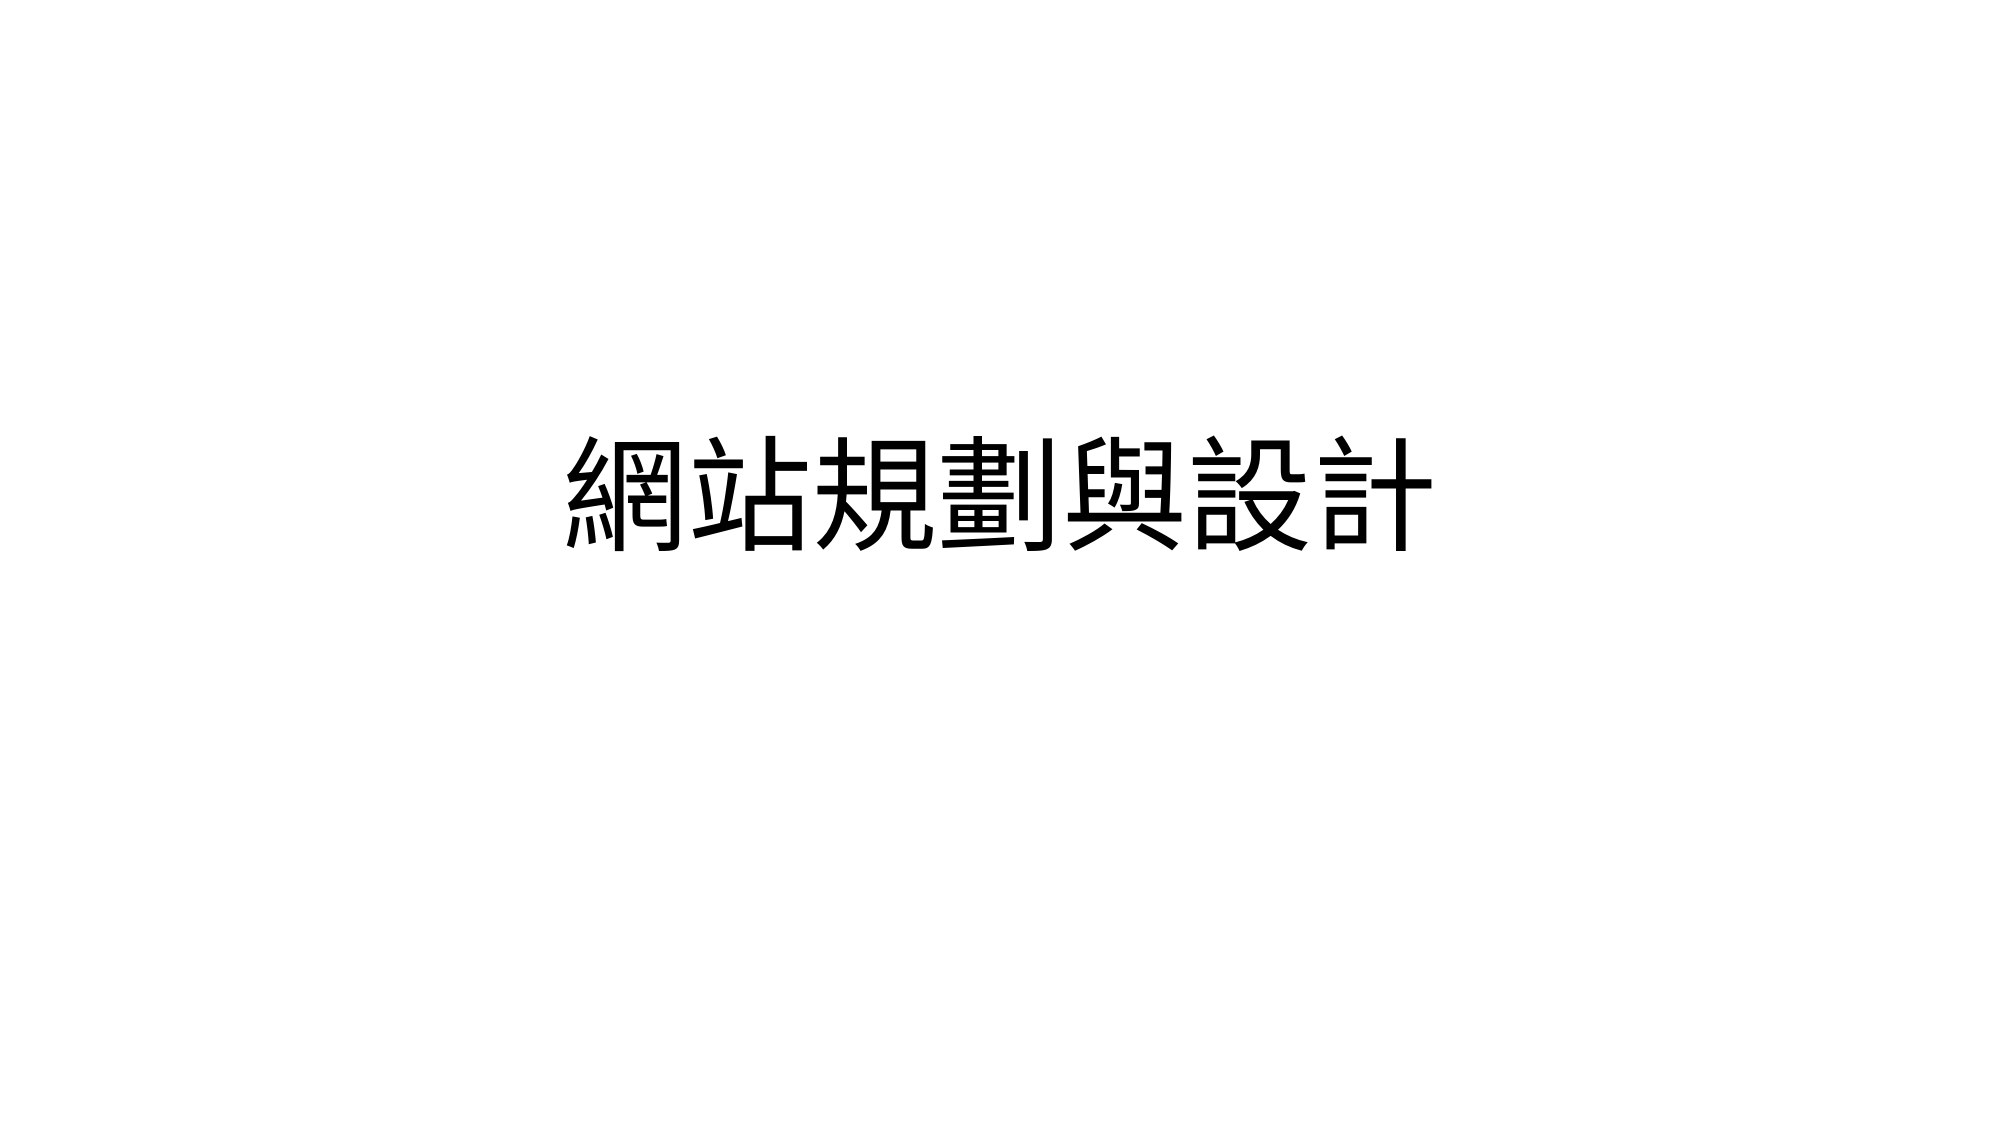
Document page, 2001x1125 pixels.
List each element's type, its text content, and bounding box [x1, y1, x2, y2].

title 網站規劃與設計 [249, 184, 1750, 576]
